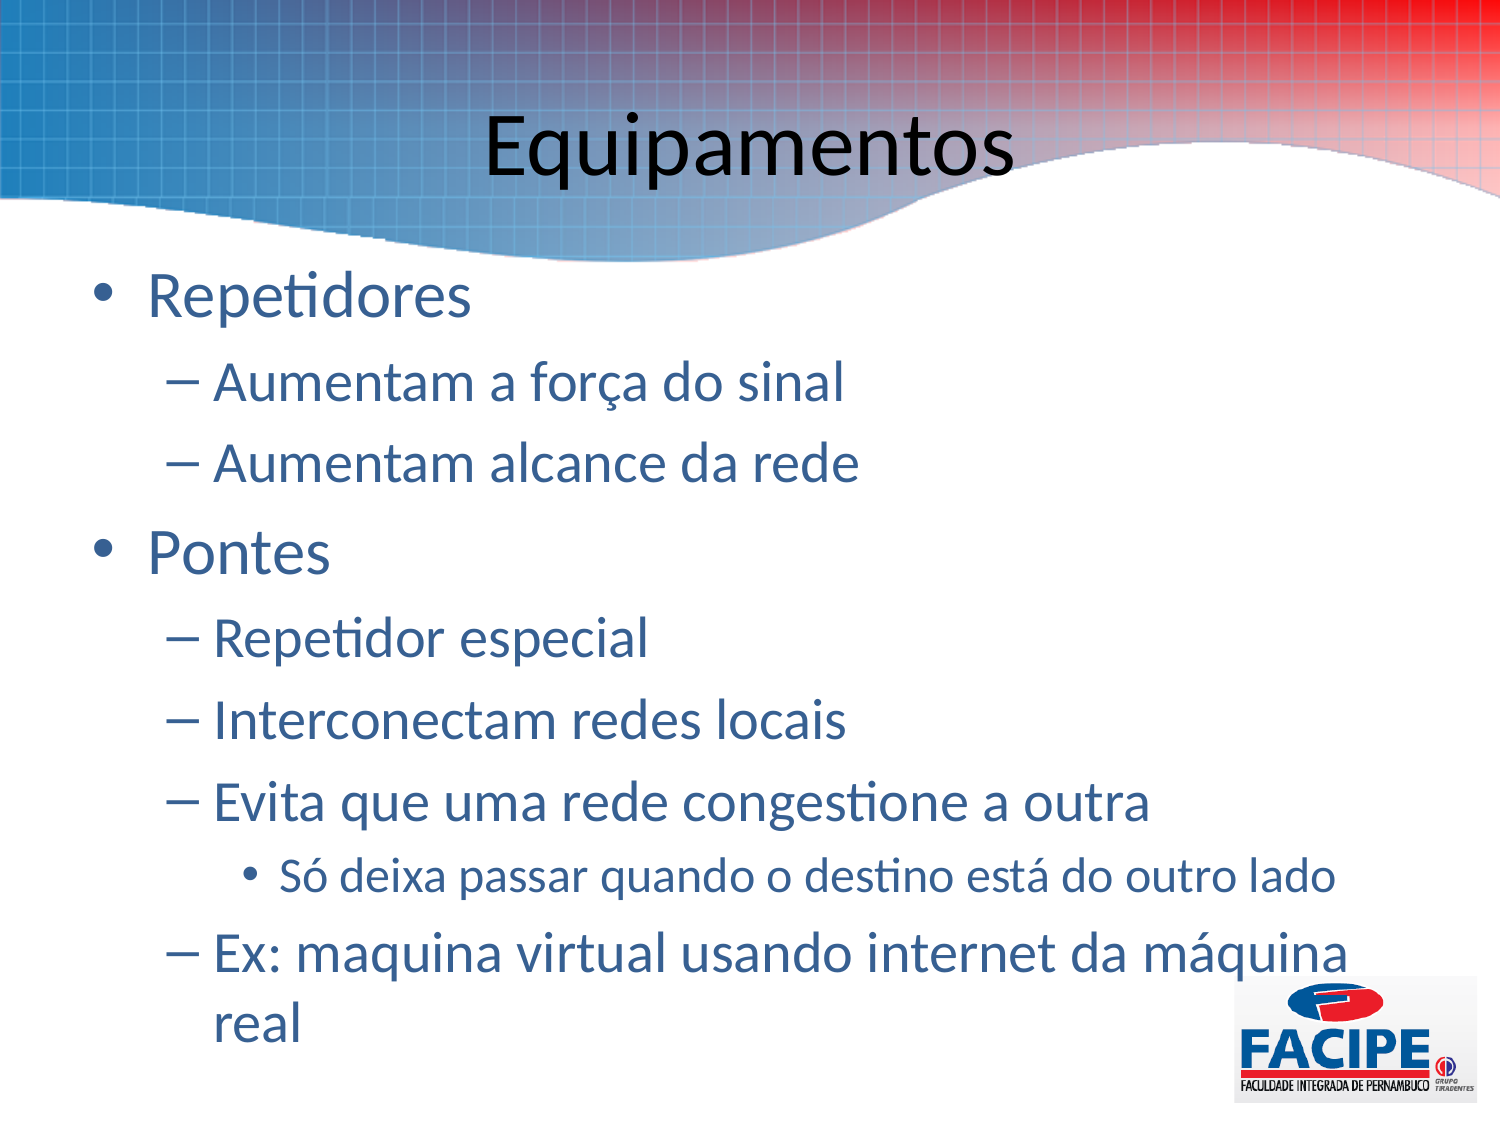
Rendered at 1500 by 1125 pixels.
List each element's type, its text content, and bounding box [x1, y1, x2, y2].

picture [1234, 976, 1478, 1103]
list Repetidores Aumentam a força do sinal Aumentam alcance da rede Pontes Repetidor especial Interconectam redes locais Evita que uma rede congestione a outra Só deixa passar quando o destino está do outro lado Ex: maquina virtual usando internet da máquina real [76, 243, 1427, 987]
title Equipamentos [74, 44, 1426, 233]
picture [0, 0, 1500, 270]
